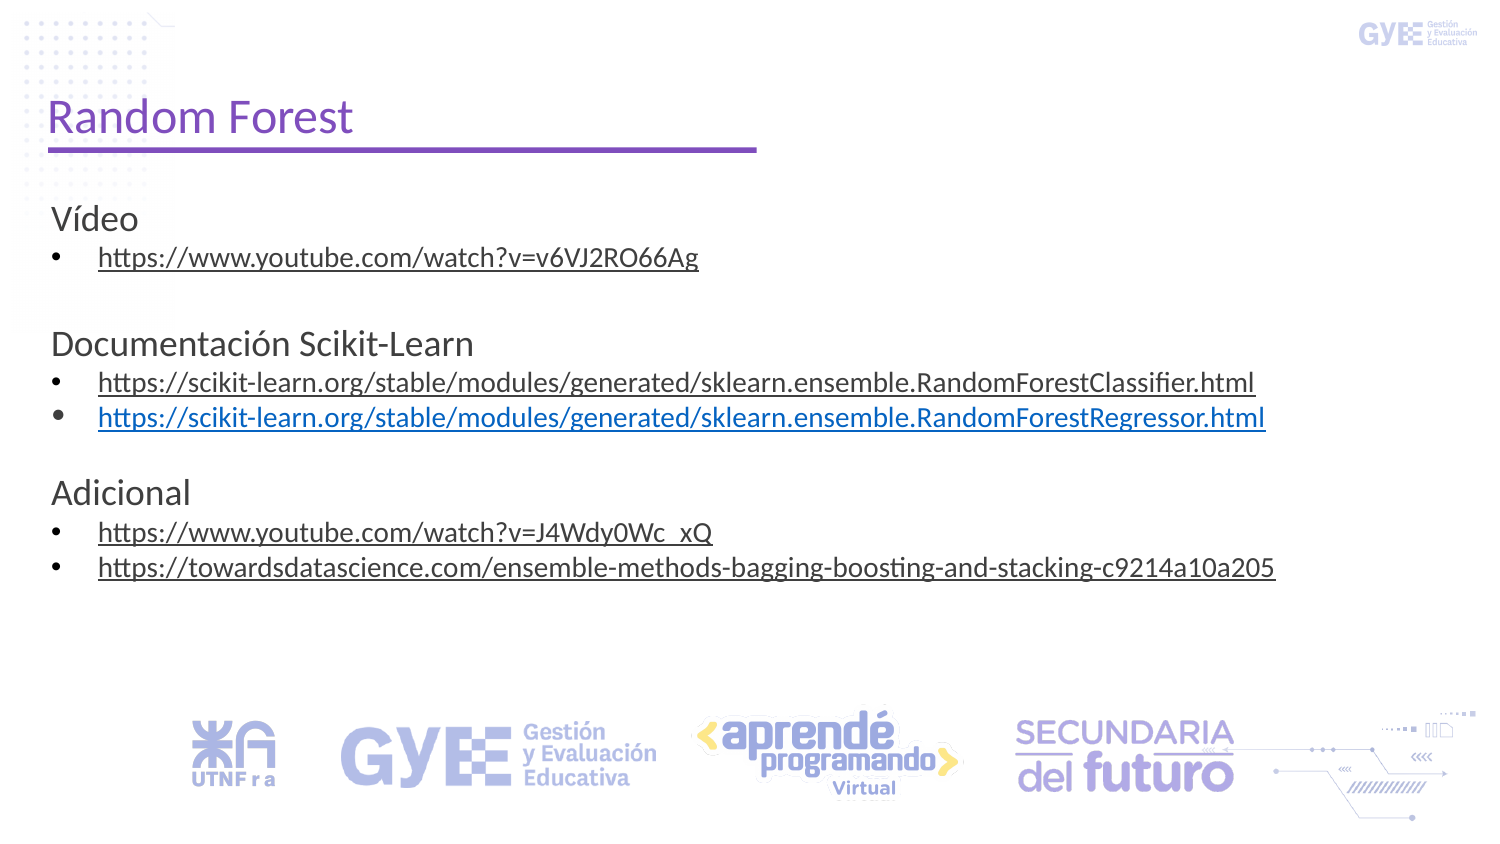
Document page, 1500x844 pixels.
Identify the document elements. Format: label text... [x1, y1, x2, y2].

picture [341, 721, 656, 789]
picture [997, 700, 1485, 835]
picture [1358, 19, 1478, 46]
text_box Random Forest [180, 78, 1500, 151]
picture [688, 700, 965, 804]
picture [11, 11, 175, 334]
text_box Vídeo https://www.youtube.com/watch?v=v6VJ2RO66Ag Documentación Scikit-Learn https://scikit-learn.org/stable/modules/generated/sklearn.ensemble.RandomForestClassifier.html https://scikit-learn.org/stable/modules/generated/sklearn.ensemble.RandomForestRegressor.html Adicional https://www.youtube.com/watch?v=J4Wdy0Wc_xQ https://towardsdatascience.com/ensemble-methods-bagging-boosting-and-stacking-c9214a10a205 [39, 152, 1489, 827]
text_box [180, 147, 757, 153]
picture [186, 712, 283, 798]
